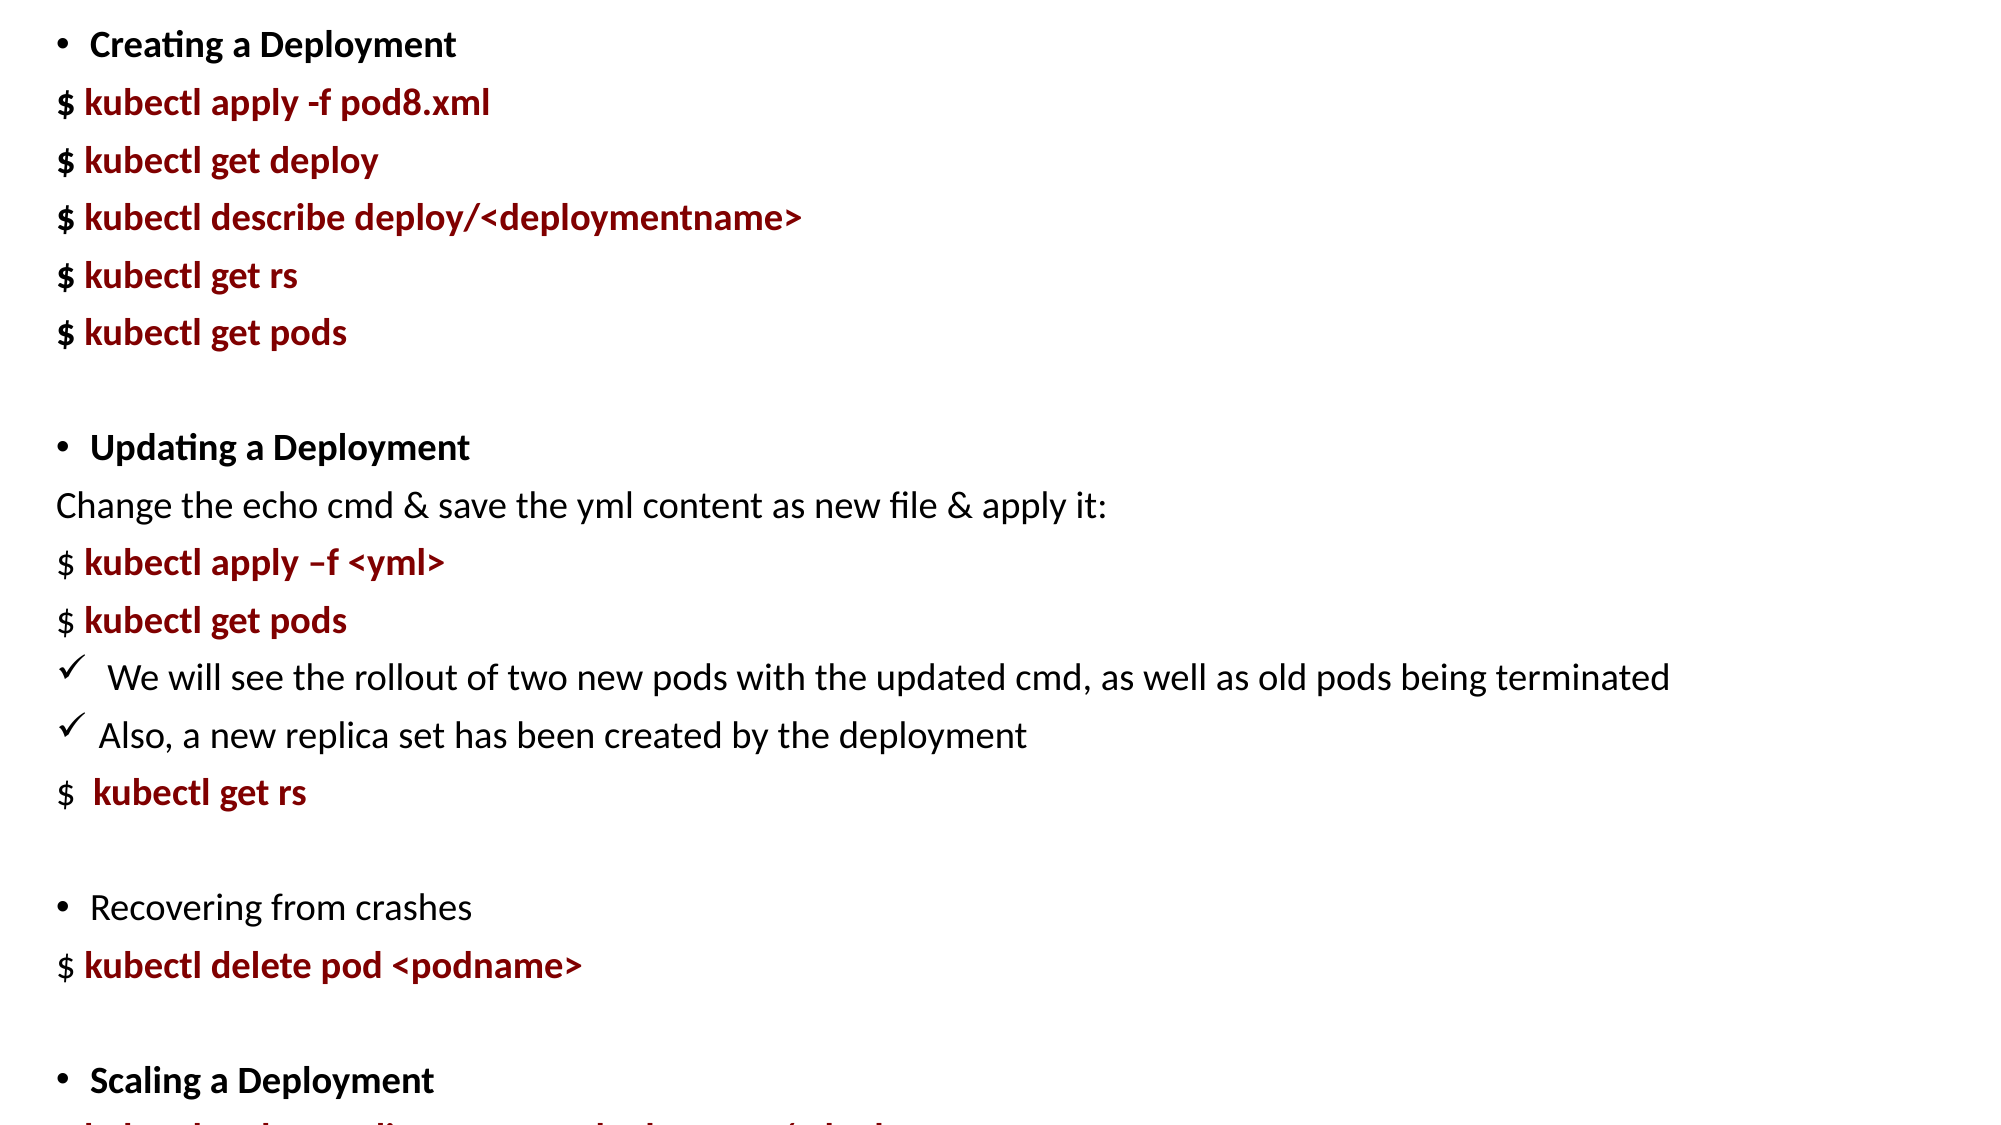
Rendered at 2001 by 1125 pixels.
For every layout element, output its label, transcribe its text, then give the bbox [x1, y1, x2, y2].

text_box Creating a Deployment $ kubectl apply -f pod8.xml $ kubectl get deploy $ kubectl describe deploy/<deploymentname> $ kubectl get rs $ kubectl get pods Updating a Deployment Change the echo cmd & save the yml content as new file & apply it: $ kubectl apply –f <yml> $ kubectl get pods We will see the rollout of two new pods with the updated cmd, as well as old pods being terminated Also, a new replica set has been created by the deployment $ kubectl get rs Recovering from crashes $ kubectl delete pod <podname> Scaling a Deployment $ kubectl scale --replicas=<num> deployment/<deploymentname> [41, 17, 1934, 1125]
